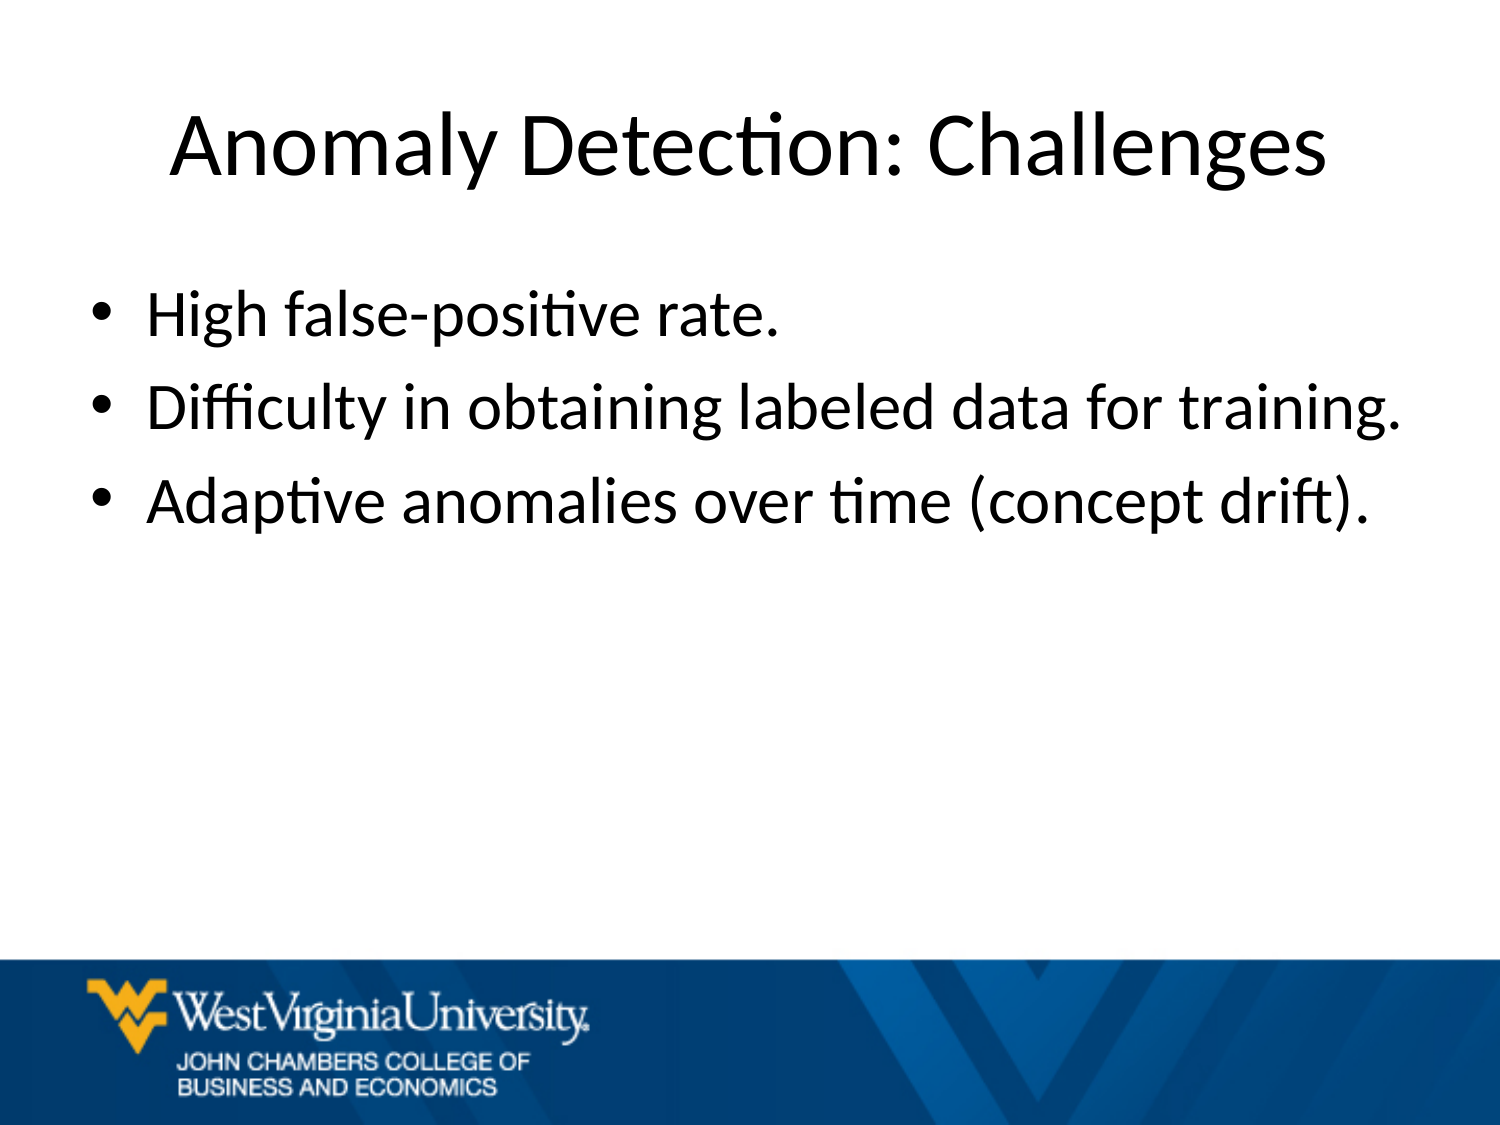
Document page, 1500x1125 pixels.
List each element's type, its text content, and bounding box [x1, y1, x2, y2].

list High false-positive rate. Difficulty in obtaining labeled data for training. Adaptive anomalies over time (concept drift). [75, 262, 1425, 1005]
picture [0, 0, 1500, 1125]
title Anomaly Detection: Challenges [75, 45, 1425, 233]
